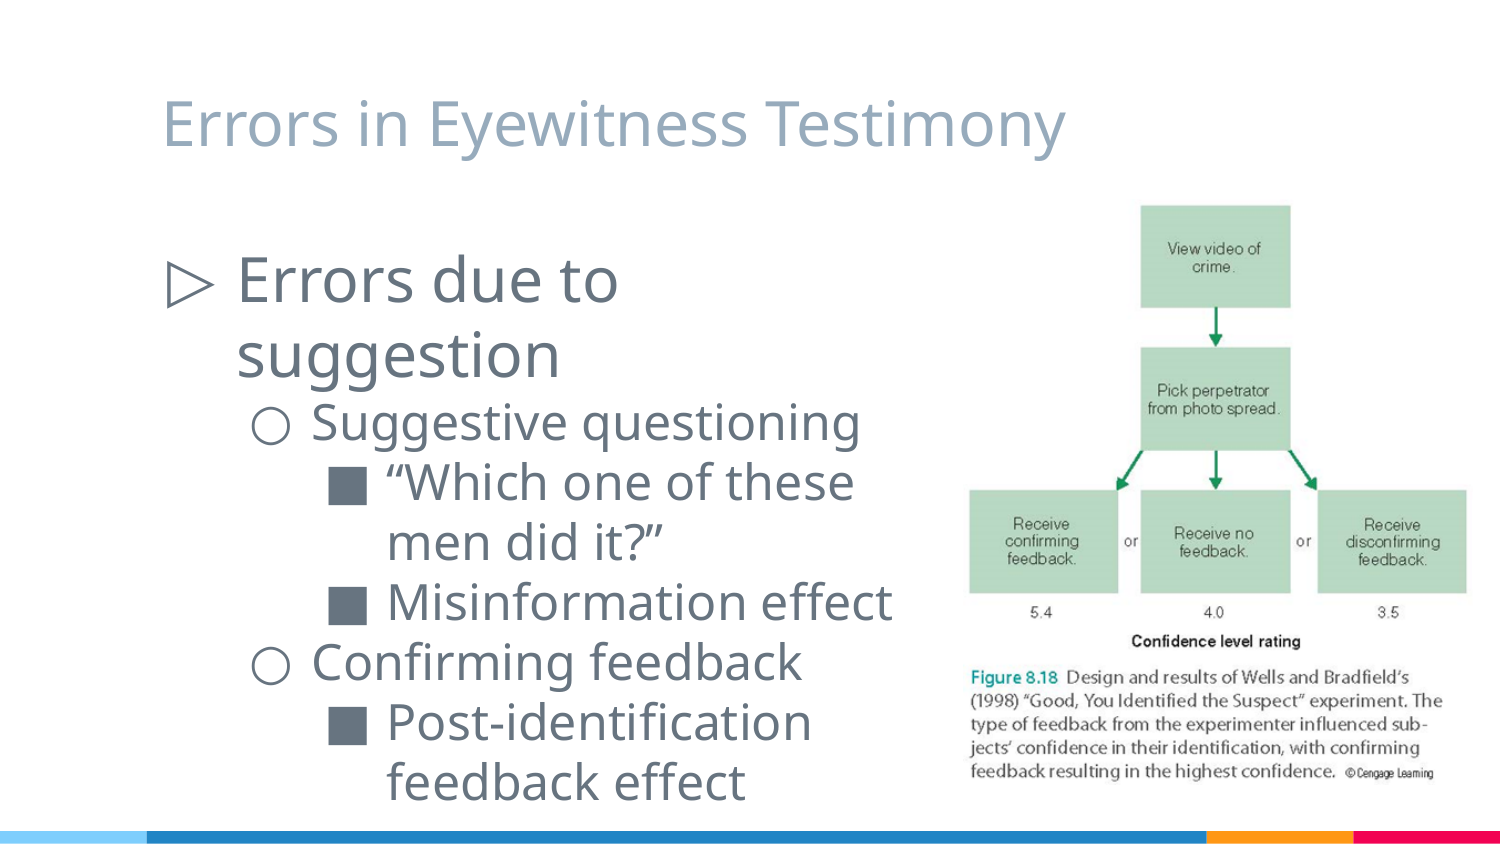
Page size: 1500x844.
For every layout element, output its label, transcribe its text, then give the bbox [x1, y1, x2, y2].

title Errors in Eyewitness Testimony [146, 33, 1207, 175]
list Errors due to suggestion Suggestive questioning “Which one of these men did it?” Misinformation effect Confirming feedback Post-identification feedback effect [146, 225, 939, 809]
picture [962, 199, 1476, 785]
